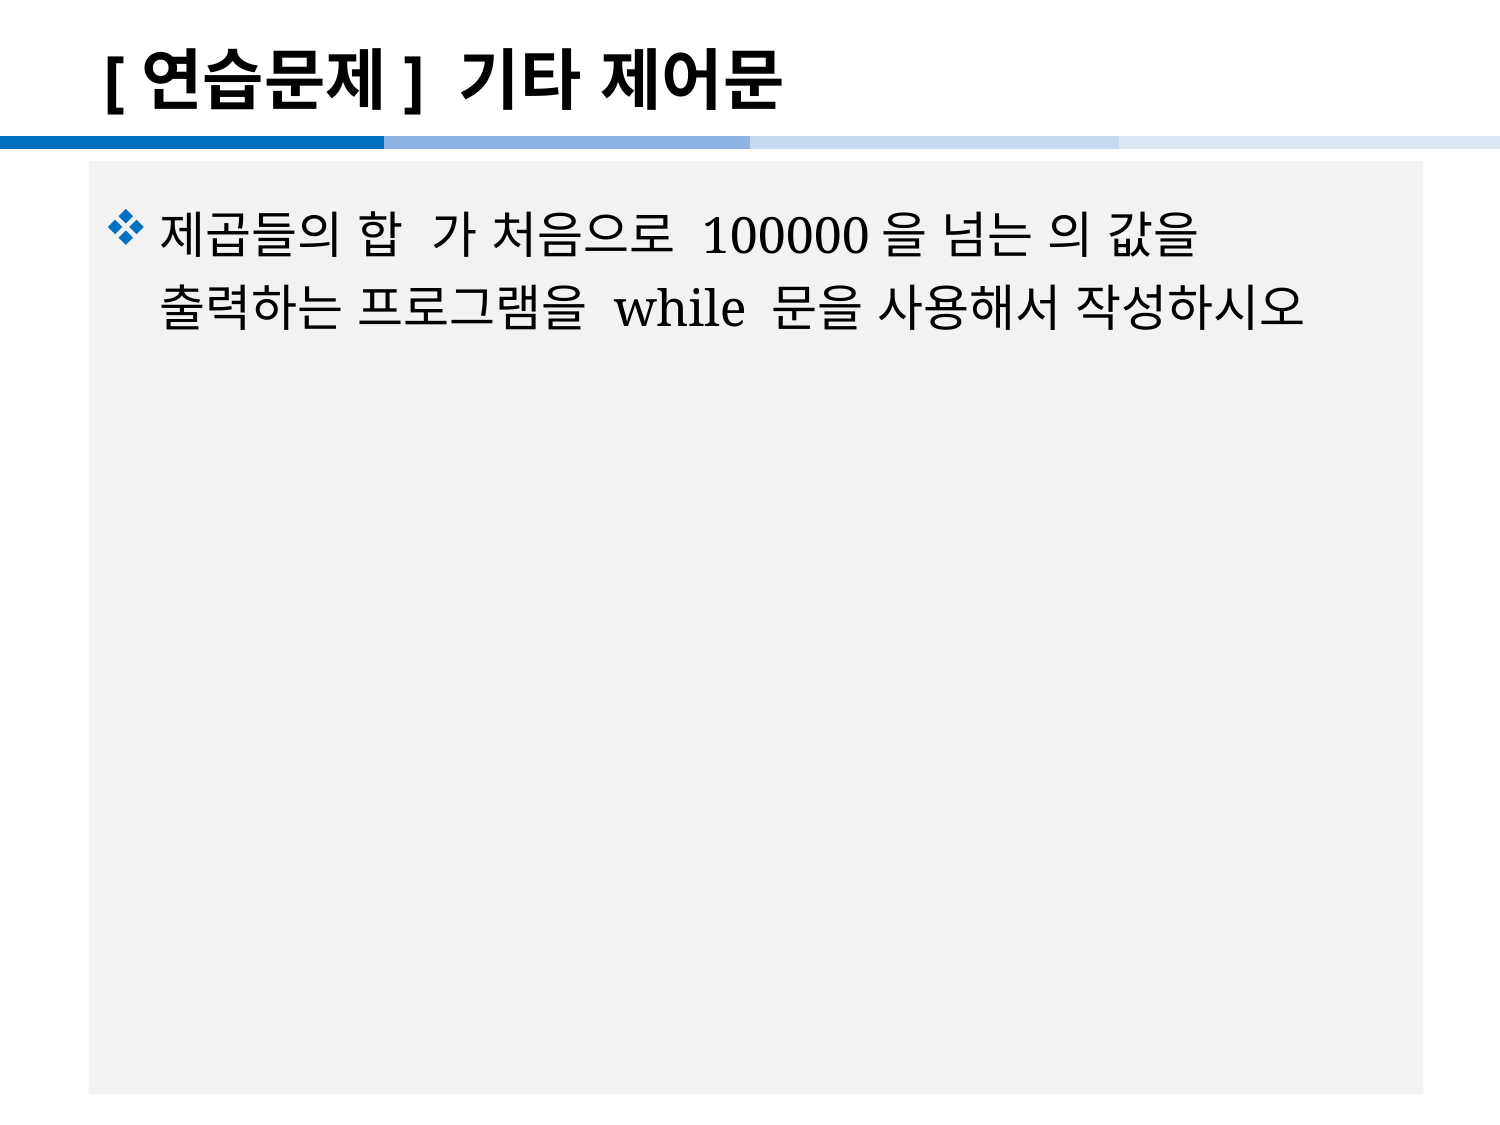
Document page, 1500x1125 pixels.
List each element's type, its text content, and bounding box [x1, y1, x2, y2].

title [연습문제] 기타 제어문 [88, 32, 1330, 124]
